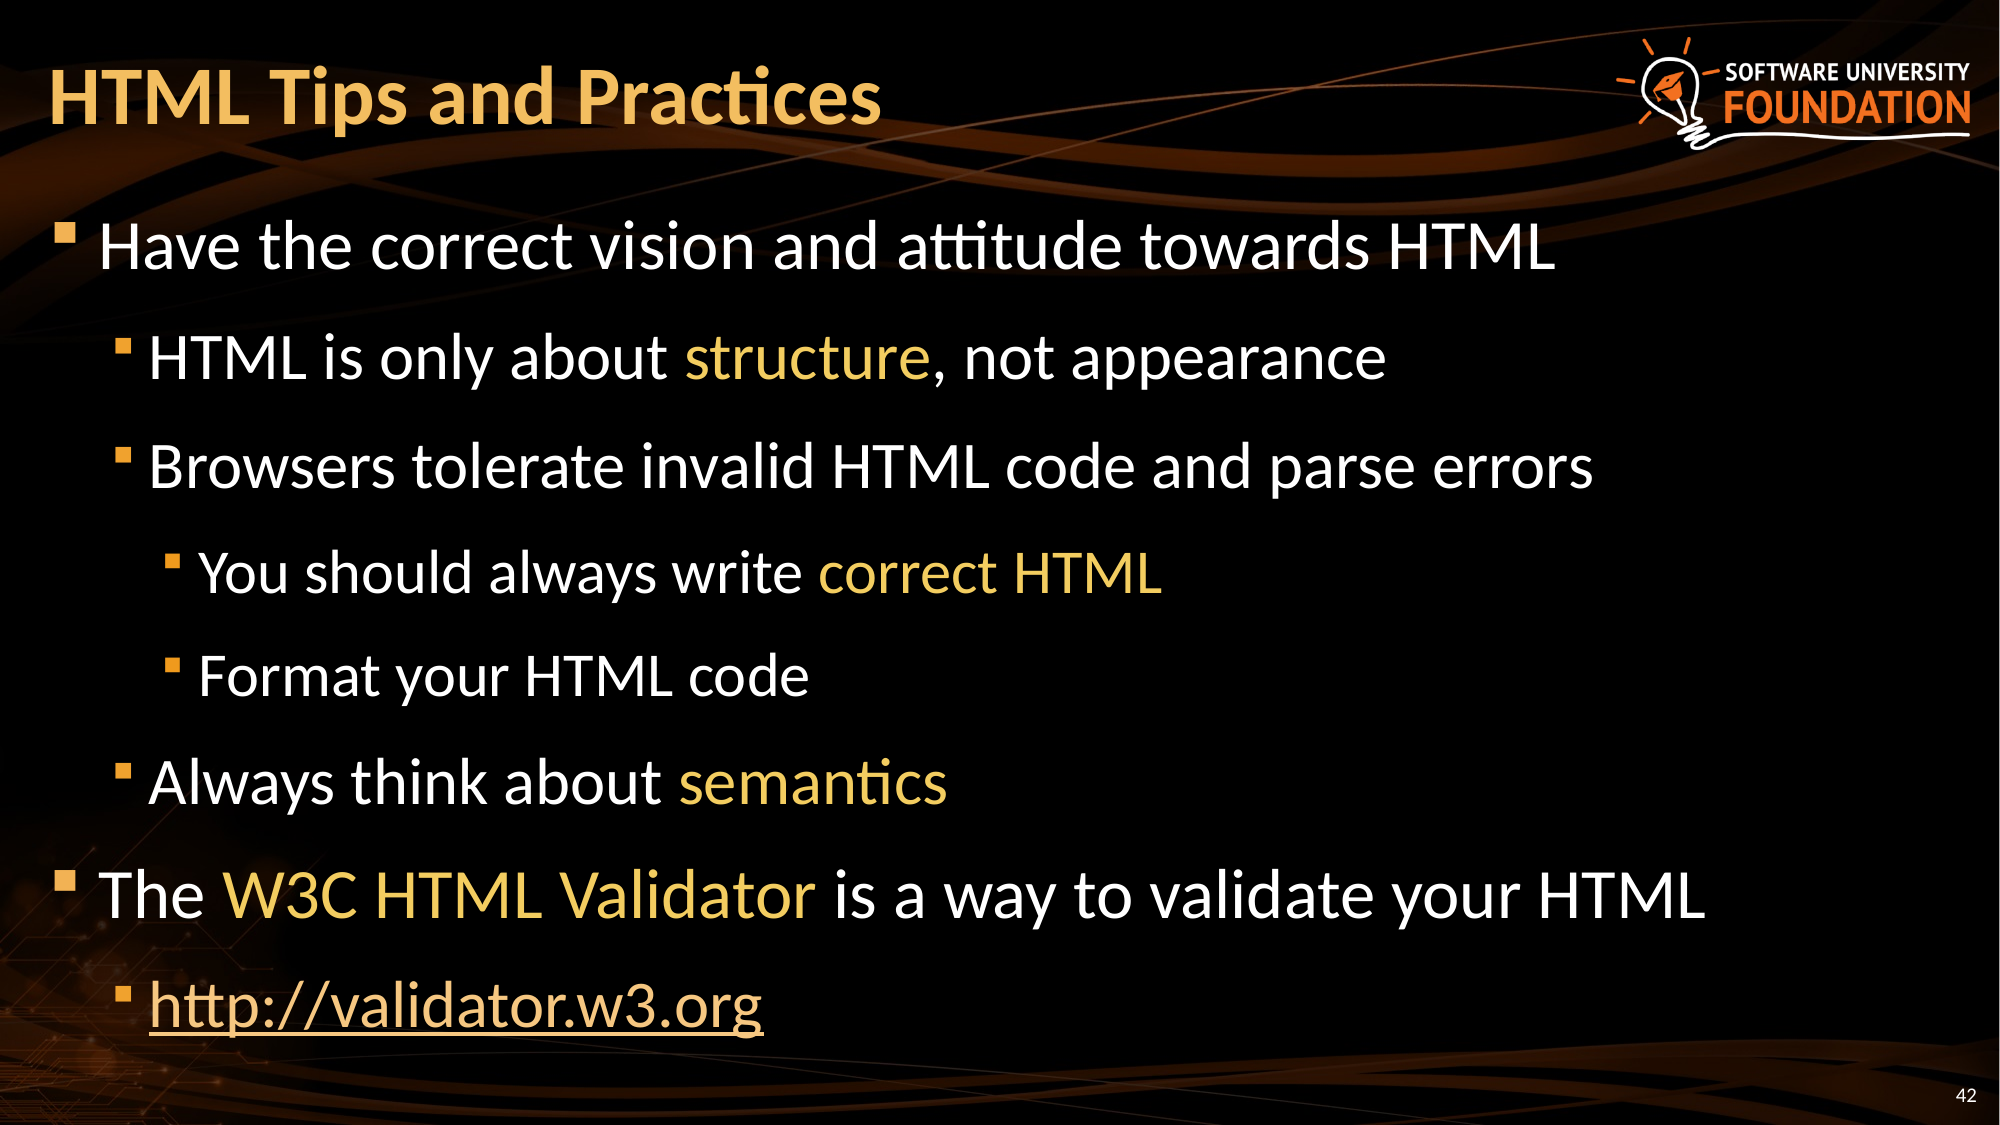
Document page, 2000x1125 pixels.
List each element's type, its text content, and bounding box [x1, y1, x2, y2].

title HTML Tips and Practices [30, 6, 1602, 189]
picture [0, 0, 2000, 1125]
slide_number 42 [1882, 1074, 1983, 1113]
list Have the correct vision and attitude towards HTML HTML is only about structure, not appearance Browsers tolerate invalid HTML code and parse errors You should always write correct HTML Format your HTML code Always think about semantics The W3C HTML Validator is a way to validate your HTML http://validator.w3.org [31, 188, 1968, 1103]
